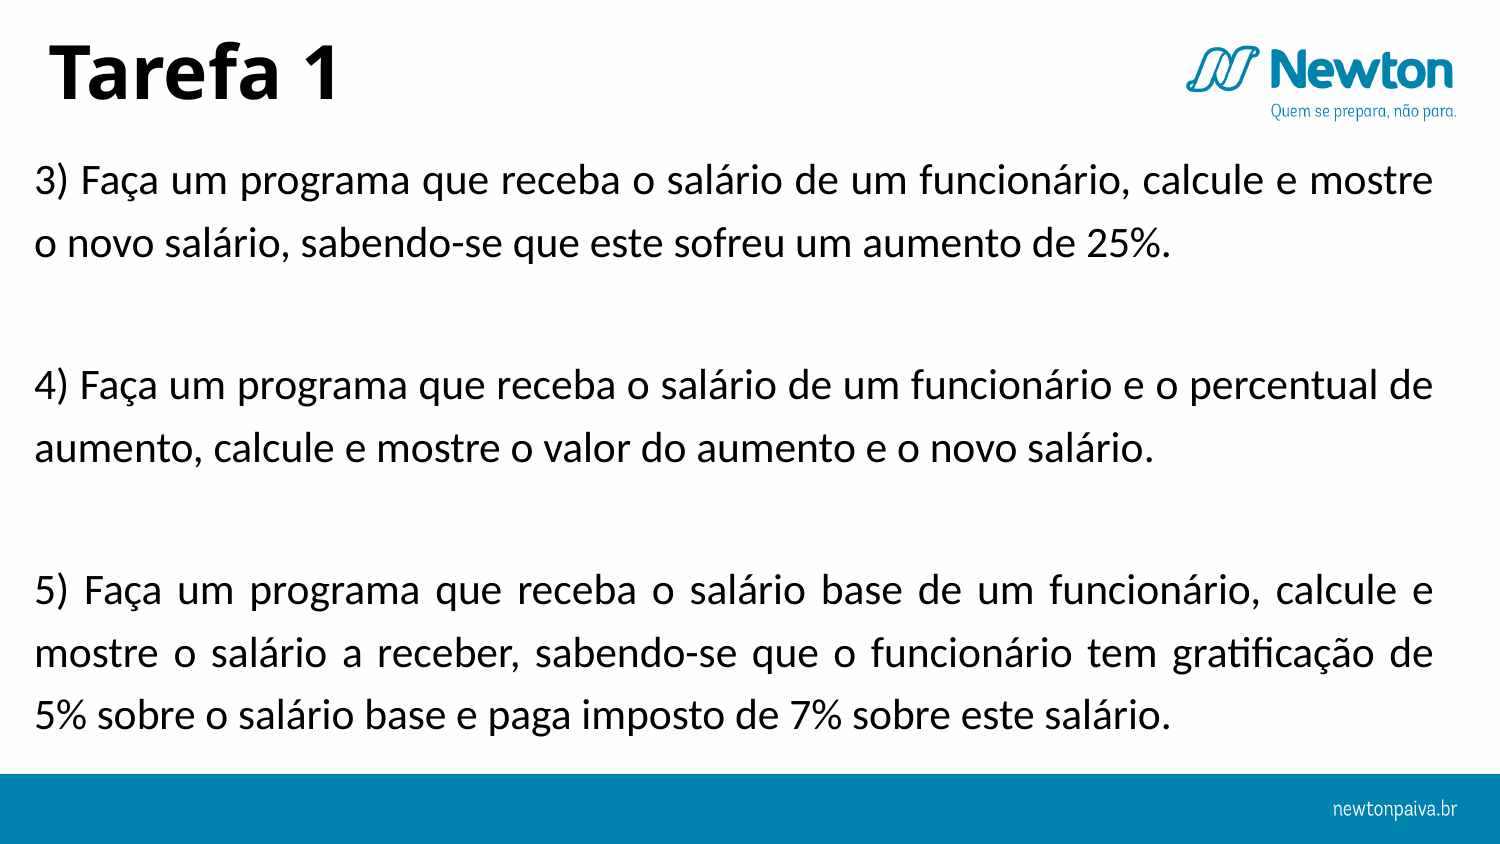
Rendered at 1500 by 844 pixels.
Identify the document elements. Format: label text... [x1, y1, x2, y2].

text_box Tarefa 1 [34, 16, 1131, 114]
text_box 3) Faça um programa que receba o salário de um funcionário, calcule e mostre o novo salário, sabendo-se que este sofreu um aumento de 25%. 4) Faça um programa que receba o salário de um funcionário e o percentual de aumento, calcule e mostre o valor do aumento e o novo salário. 5) Faça um programa que receba o salário base de um funcionário, calcule e mostre o salário a receber, sabendo-se que o funcionário tem gratificação de 5% sobre o salário base e paga imposto de 7% sobre este salário. [34, 135, 1436, 744]
picture [0, 0, 1500, 773]
